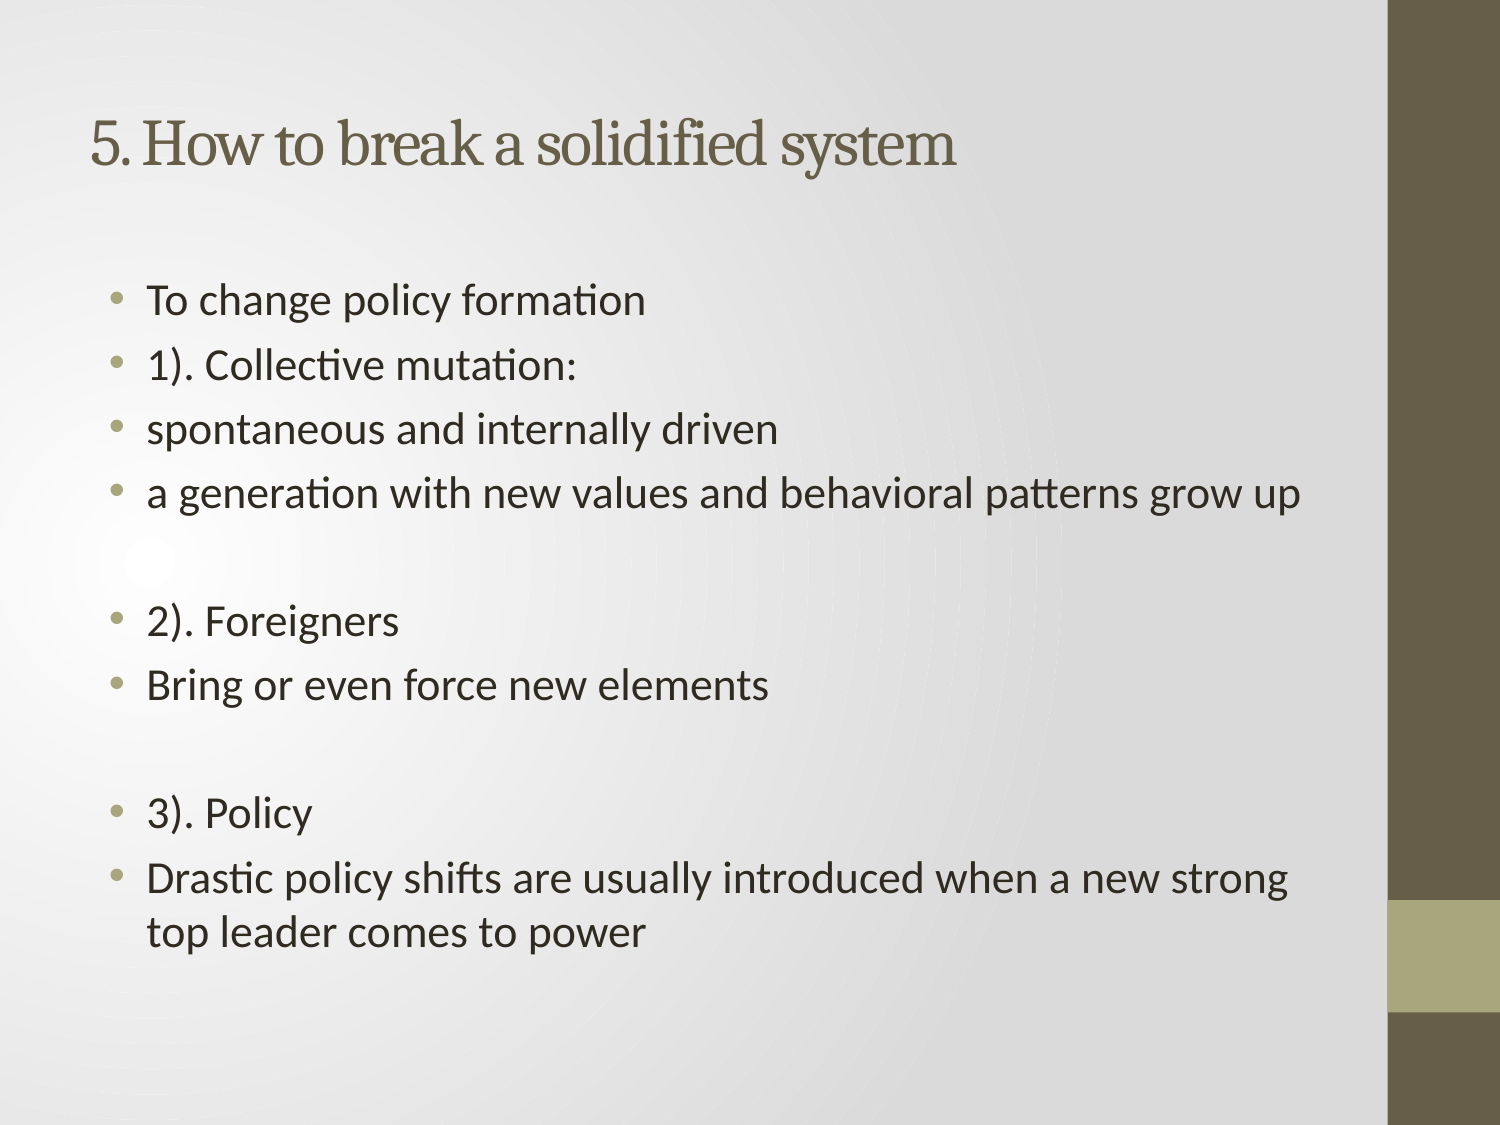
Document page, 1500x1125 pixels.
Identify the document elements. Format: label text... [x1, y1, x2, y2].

title 5. How to break a solidified system [75, 45, 1325, 233]
list To change policy formation 1). Collective mutation: spontaneous and internally driven a generation with new values and behavioral patterns grow up 2). Foreigners Bring or even force new elements 3). Policy Drastic policy shifts are usually introduced when a new strong top leader comes to power [75, 262, 1325, 1050]
